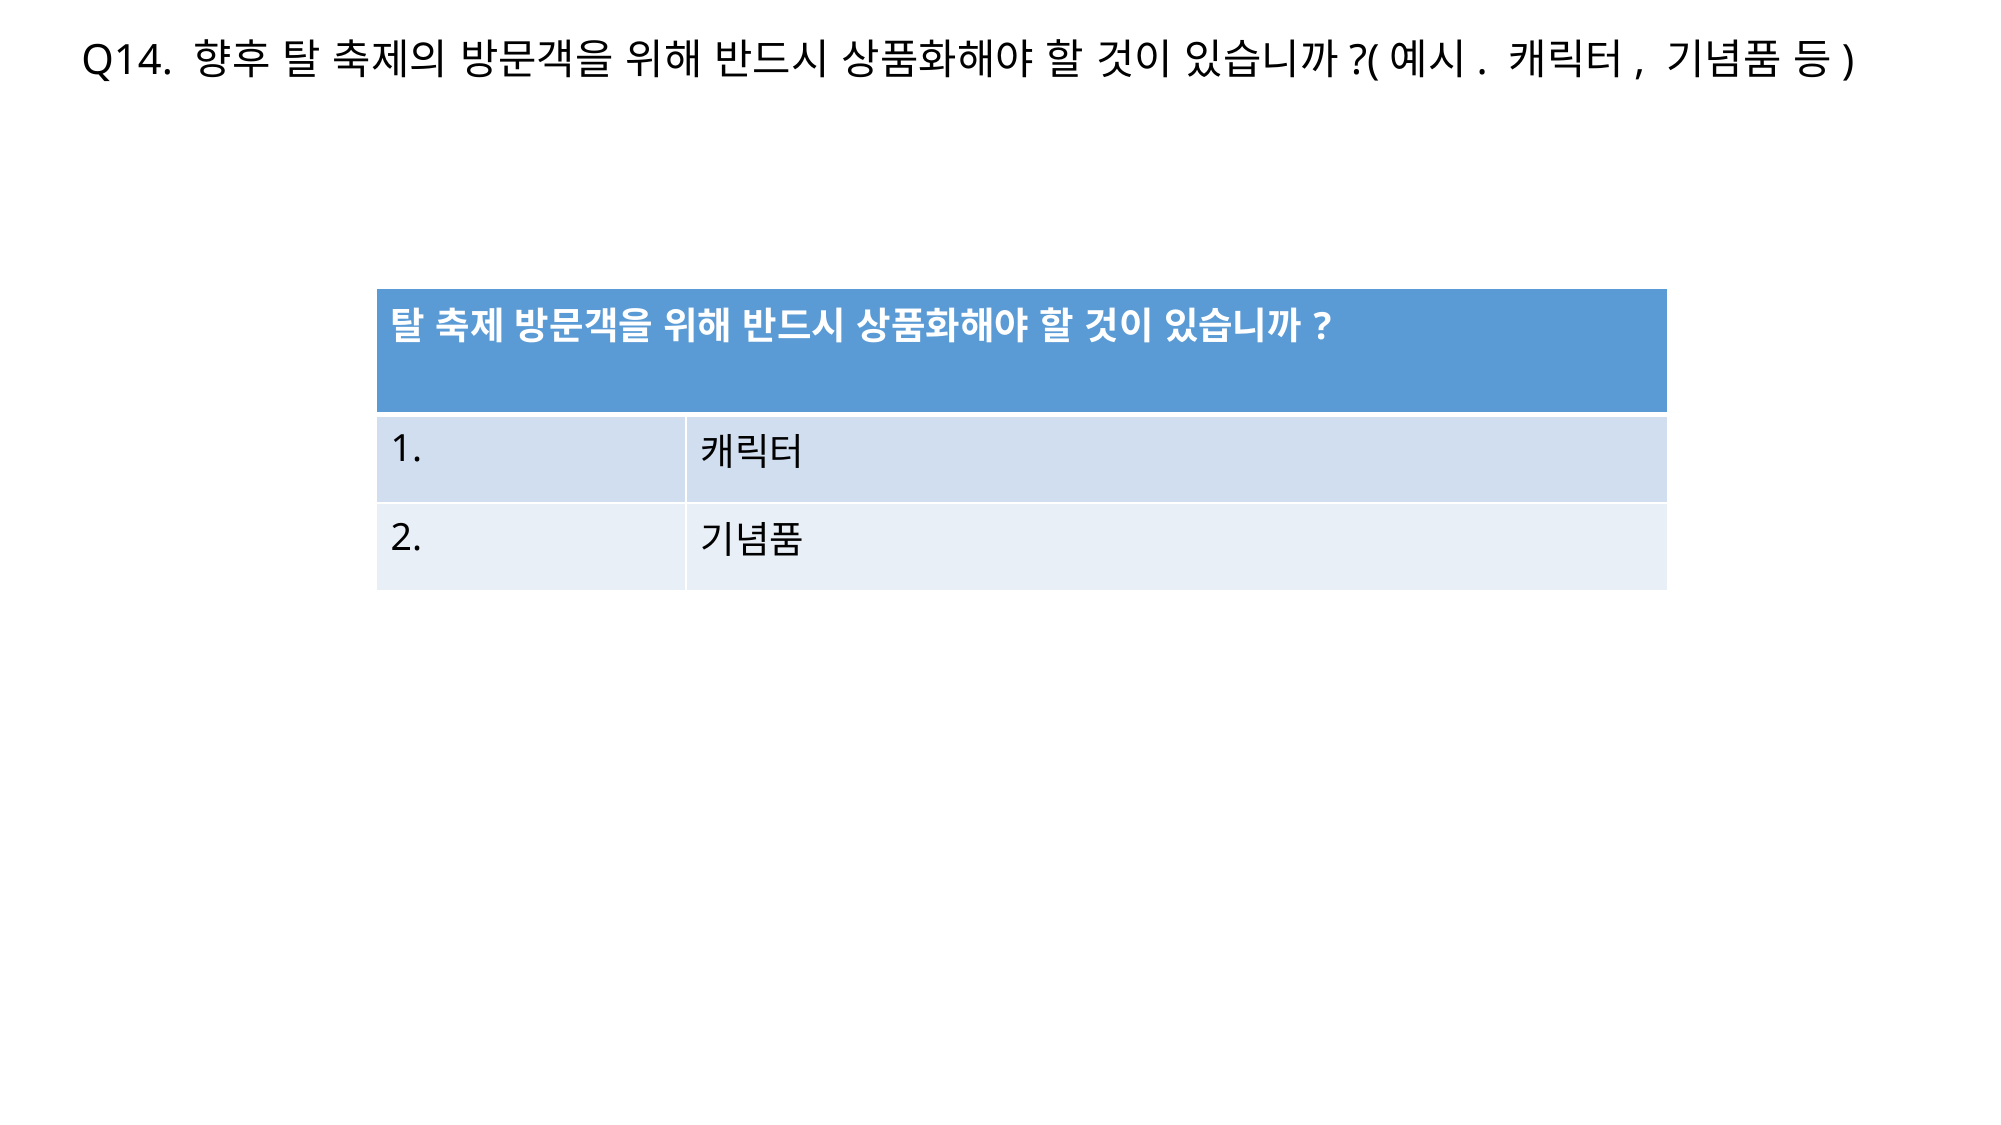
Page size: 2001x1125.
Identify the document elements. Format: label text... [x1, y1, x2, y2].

table_cell 1. [377, 417, 685, 502]
text_box Q14. 향후 탈 축제의 방문객을 위해 반드시 상품화해야 할 것이 있습니까?(예시. 캐릭터, 기념품 등) [66, 25, 1870, 91]
table_cell 2. [377, 504, 685, 590]
table_header 탈 축제 방문객을 위해 반드시 상품화해야 할 것이 있습니까? [377, 289, 1667, 412]
table_cell 캐릭터 [687, 417, 1667, 502]
table_cell 기념품 [687, 504, 1667, 590]
